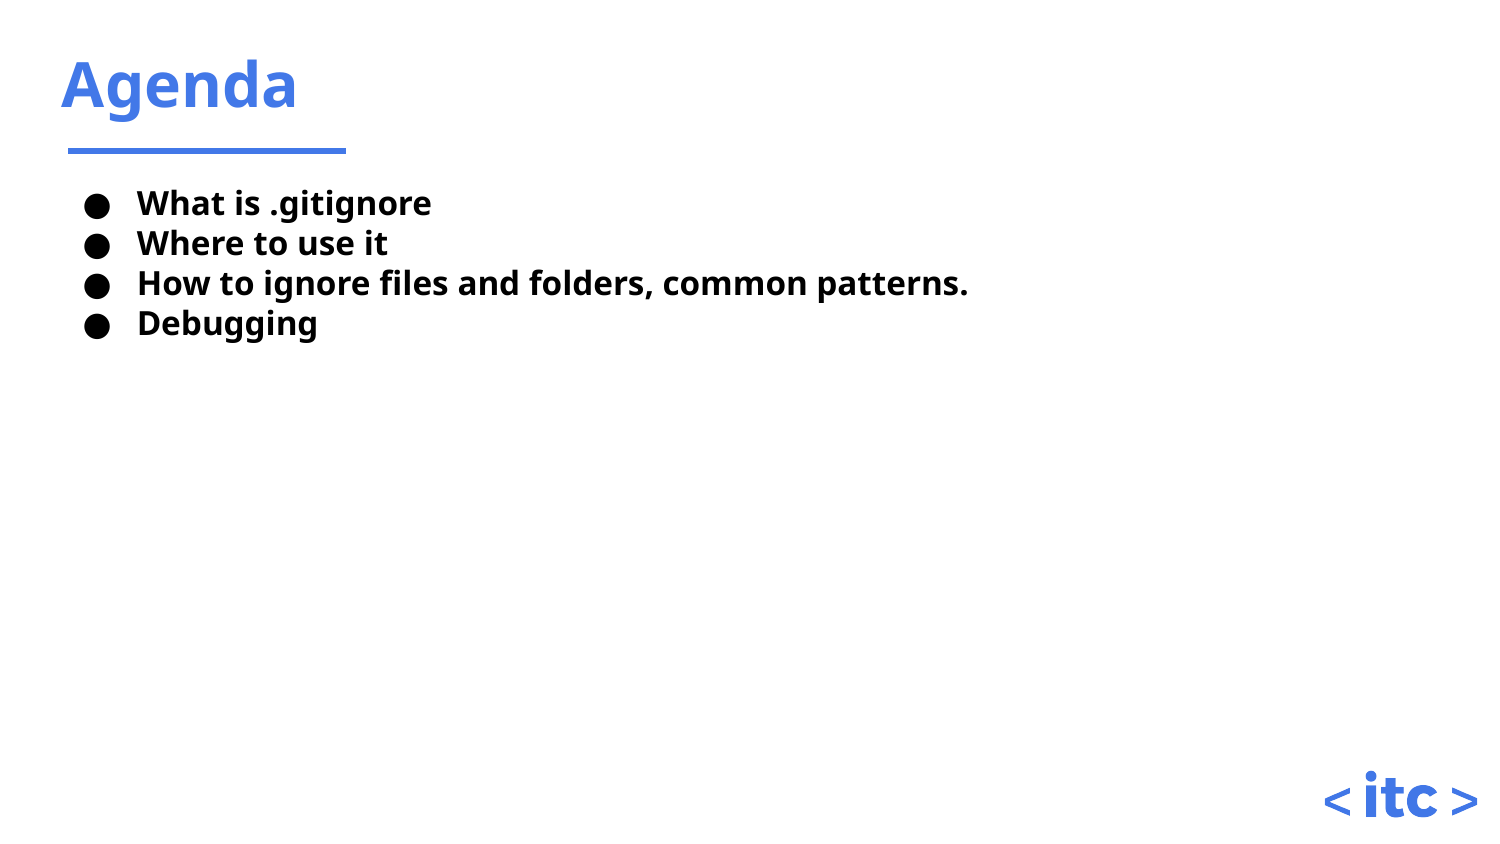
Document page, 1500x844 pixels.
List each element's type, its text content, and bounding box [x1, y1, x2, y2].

picture [1316, 759, 1485, 828]
text_box Agenda [46, 37, 1318, 135]
text_box What is .gitignore Where to use it How to ignore files and folders, common patterns. Debugging [46, 167, 1470, 828]
